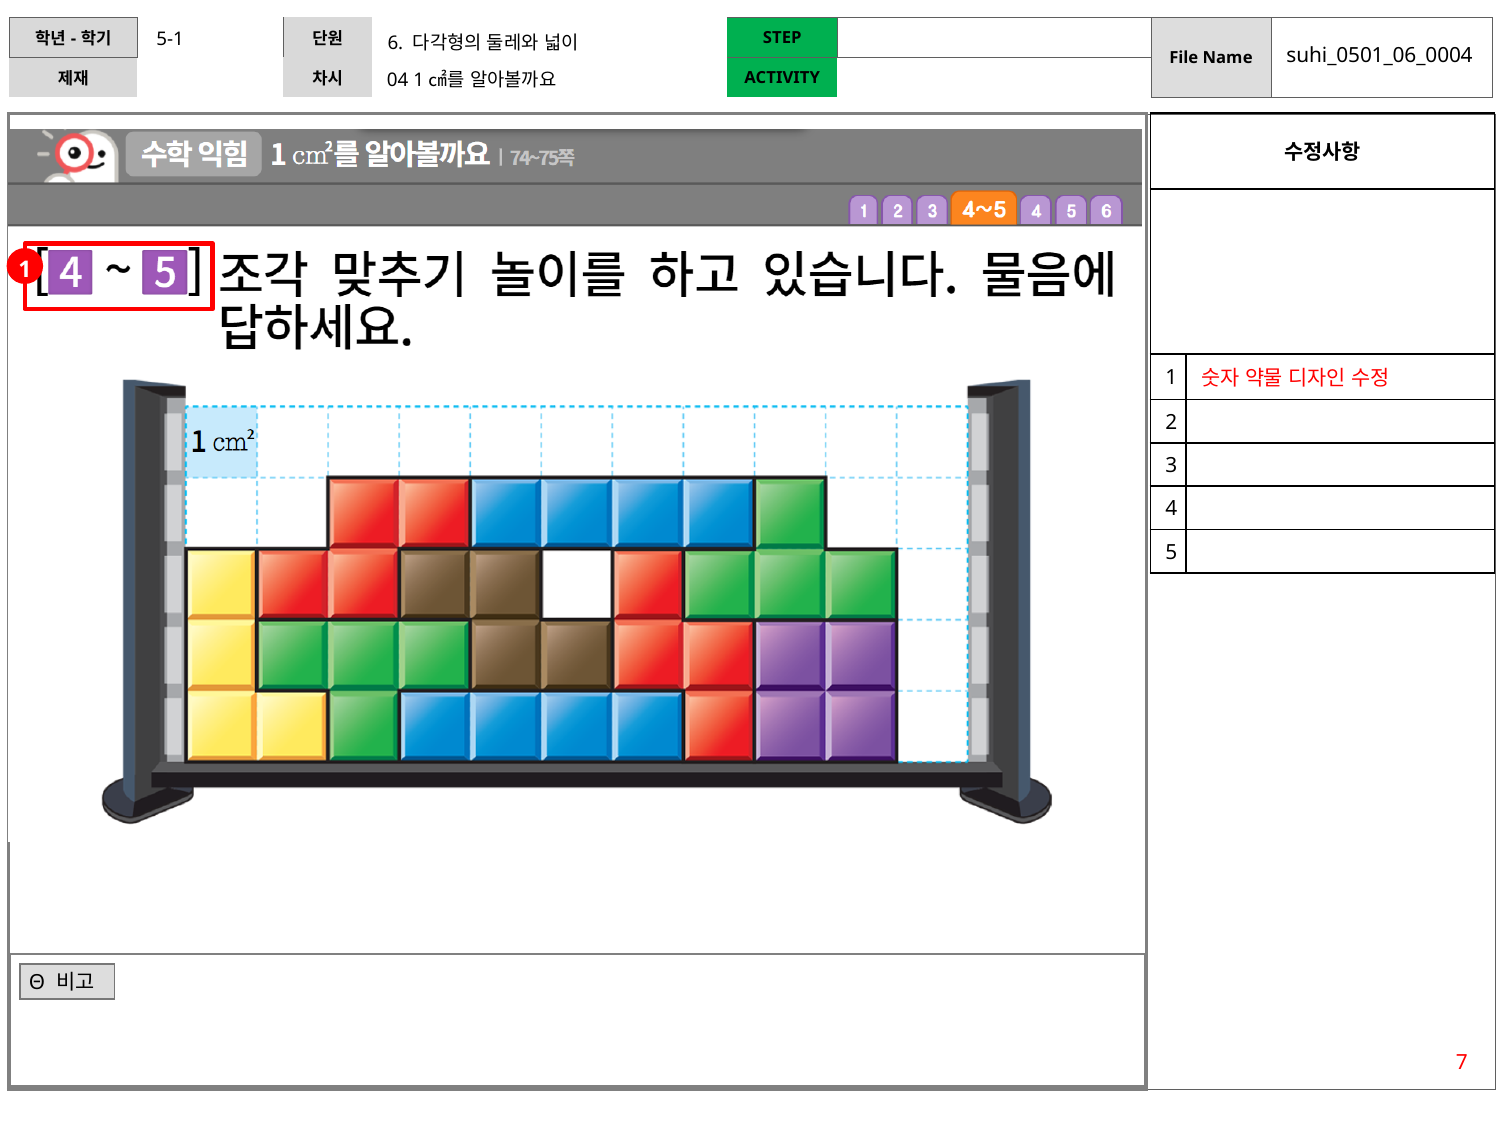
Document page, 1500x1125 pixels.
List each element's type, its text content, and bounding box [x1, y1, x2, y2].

text_box 6. 다각형의 둘레와 넓이 [372, 23, 828, 48]
table_cell [1187, 487, 1494, 529]
table_cell [1187, 530, 1494, 572]
table_cell 4 [1151, 487, 1185, 529]
text_box 5-1 [141, 18, 284, 55]
table_cell [1151, 190, 1494, 353]
table_cell 2 [1151, 400, 1185, 442]
picture [8, 129, 1142, 843]
table_cell 숫자 약물 디자인 수정 [1187, 355, 1494, 399]
table_cell 5 [1151, 530, 1185, 572]
table_header 수정사항 [1151, 114, 1494, 188]
text_box 04 1㎠를 알아볼까요 [372, 60, 821, 96]
text_box suhi_0501_06_0004 [1271, 34, 1500, 75]
table_cell [1187, 400, 1494, 442]
table_cell 3 [1151, 444, 1185, 485]
table_cell 1 [1151, 355, 1185, 399]
table_cell [1187, 444, 1494, 485]
